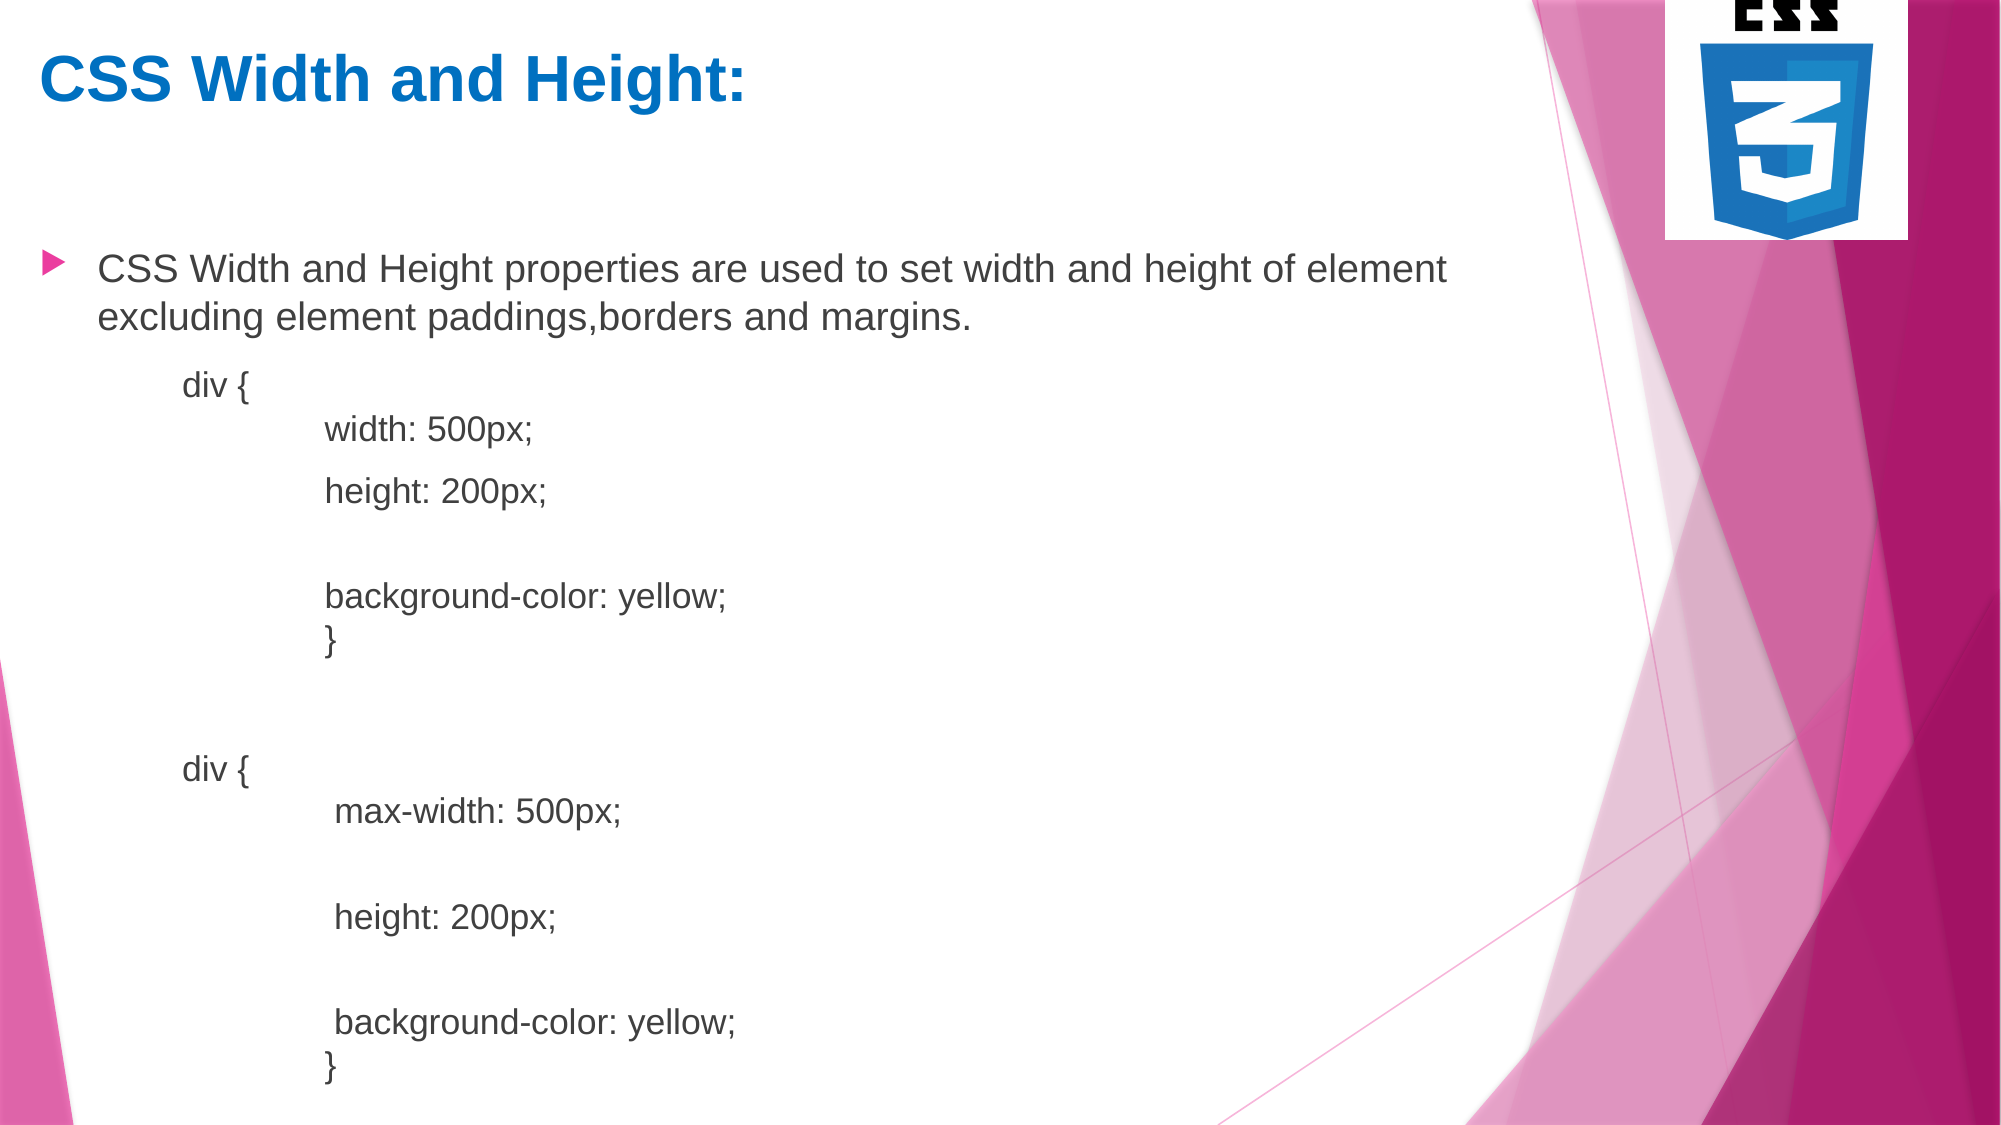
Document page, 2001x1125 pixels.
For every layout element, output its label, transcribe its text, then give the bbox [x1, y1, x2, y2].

title CSS Width and Height: [24, 28, 810, 139]
list CSS Width and Height properties are used to set width and height of element excluding element paddings,borders and margins. div { width: 500px; height: 200px; background-color: yellow; } div { max-width: 500px; height: 200px; background-color: yellow; } [24, 173, 1627, 1097]
picture [1665, 0, 1908, 241]
